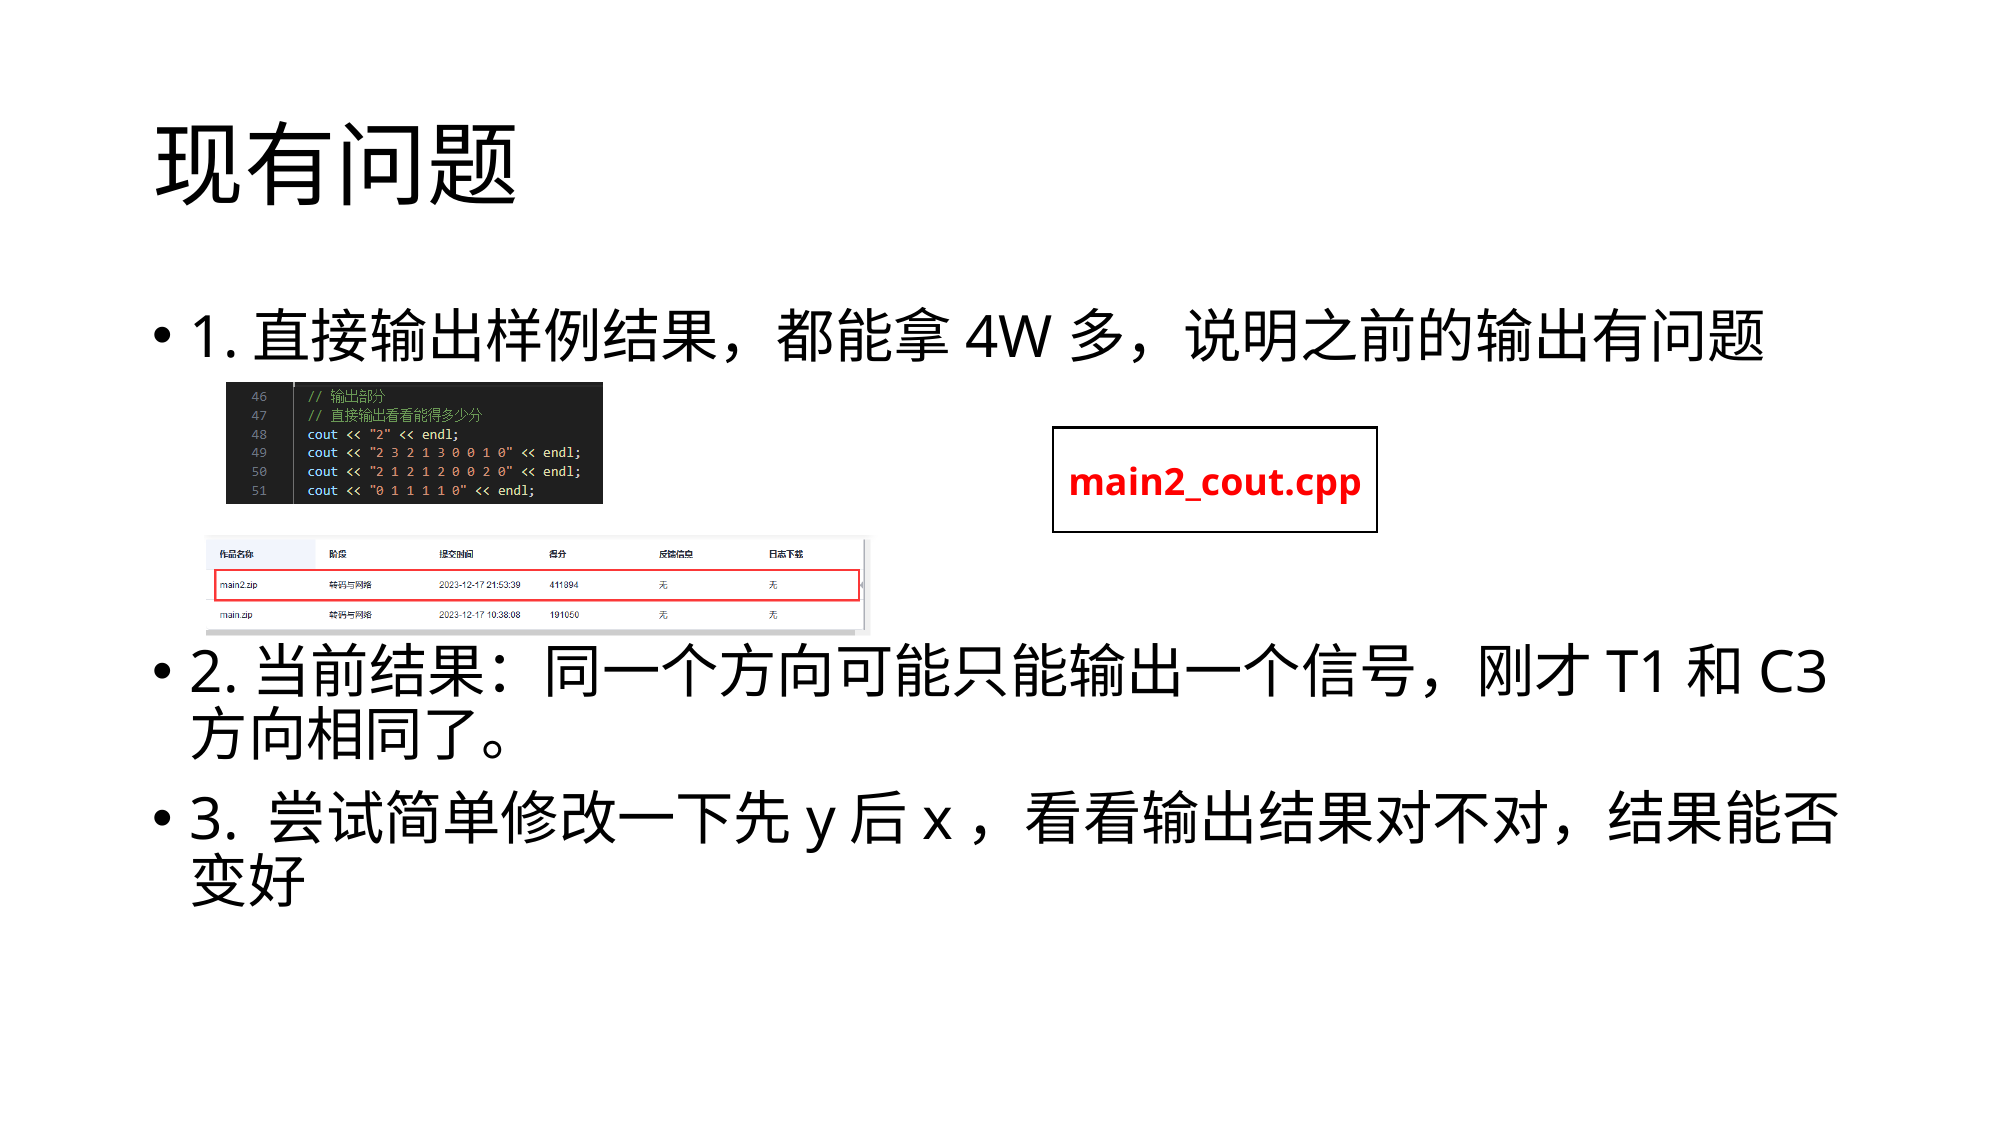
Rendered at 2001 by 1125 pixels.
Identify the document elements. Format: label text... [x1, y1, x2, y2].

text_box main2_cout.cpp [1052, 426, 1378, 533]
picture [226, 382, 603, 504]
list 1.直接输出样例结果，都能拿4W多，说明之前的输出有问题 2.当前结果：同一个方向可能只能输出一个信号，刚才T1和C3方向相同了。 3. 尝试简单修改一下先y后x，看看输出结果对不对，结果能否变好 [137, 299, 1863, 1014]
title 现有问题 [137, 59, 1863, 278]
picture [204, 535, 883, 638]
